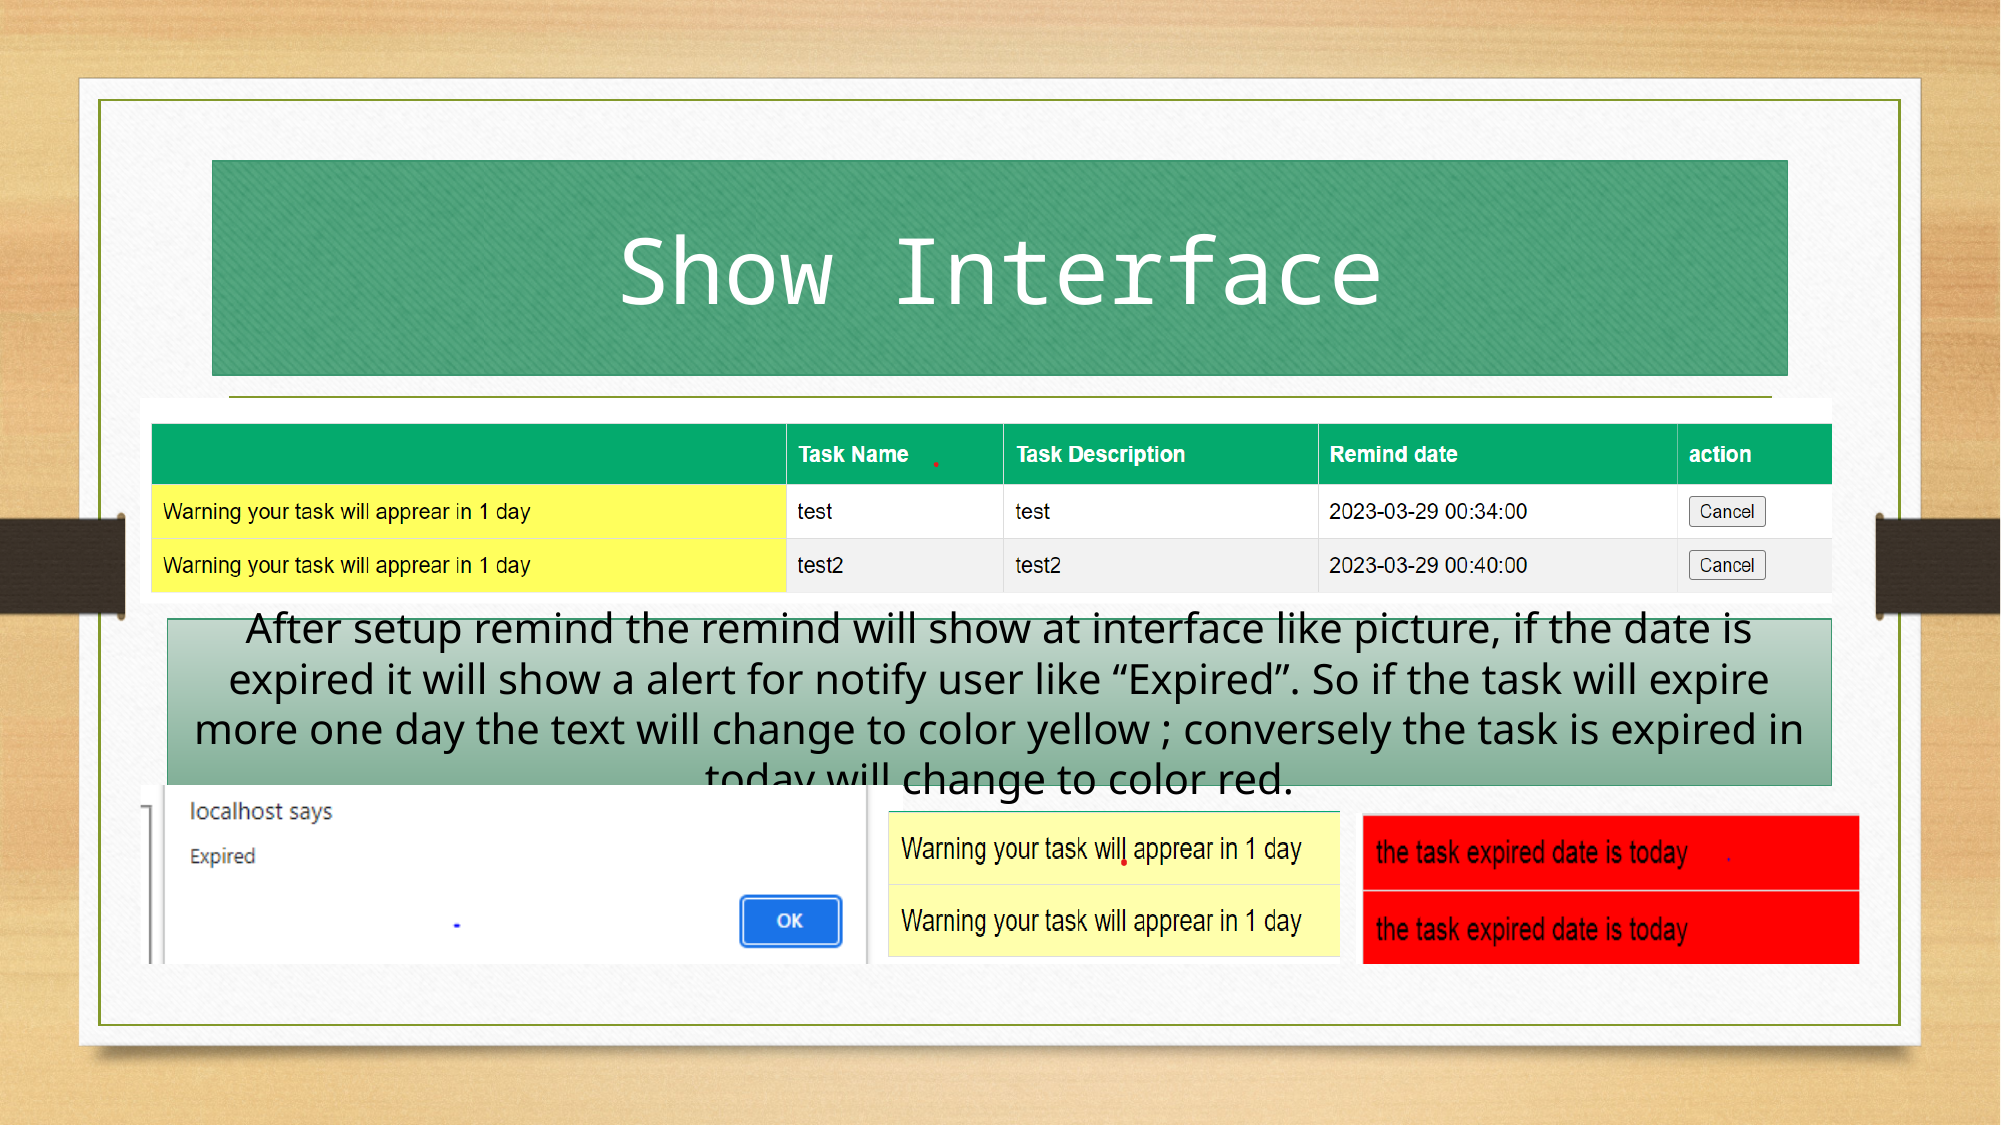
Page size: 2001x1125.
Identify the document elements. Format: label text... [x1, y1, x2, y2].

picture [0, 0, 2001, 1125]
text_box After setup remind the remind will show at interface like picture, if the date is expired it will show a alert for notify user like “Expired”. So if the task will expire more one day the text will change to color yellow ; conversely the task is expired in today will change to color red. [167, 673, 1832, 786]
title Show Interface [212, 160, 1788, 376]
